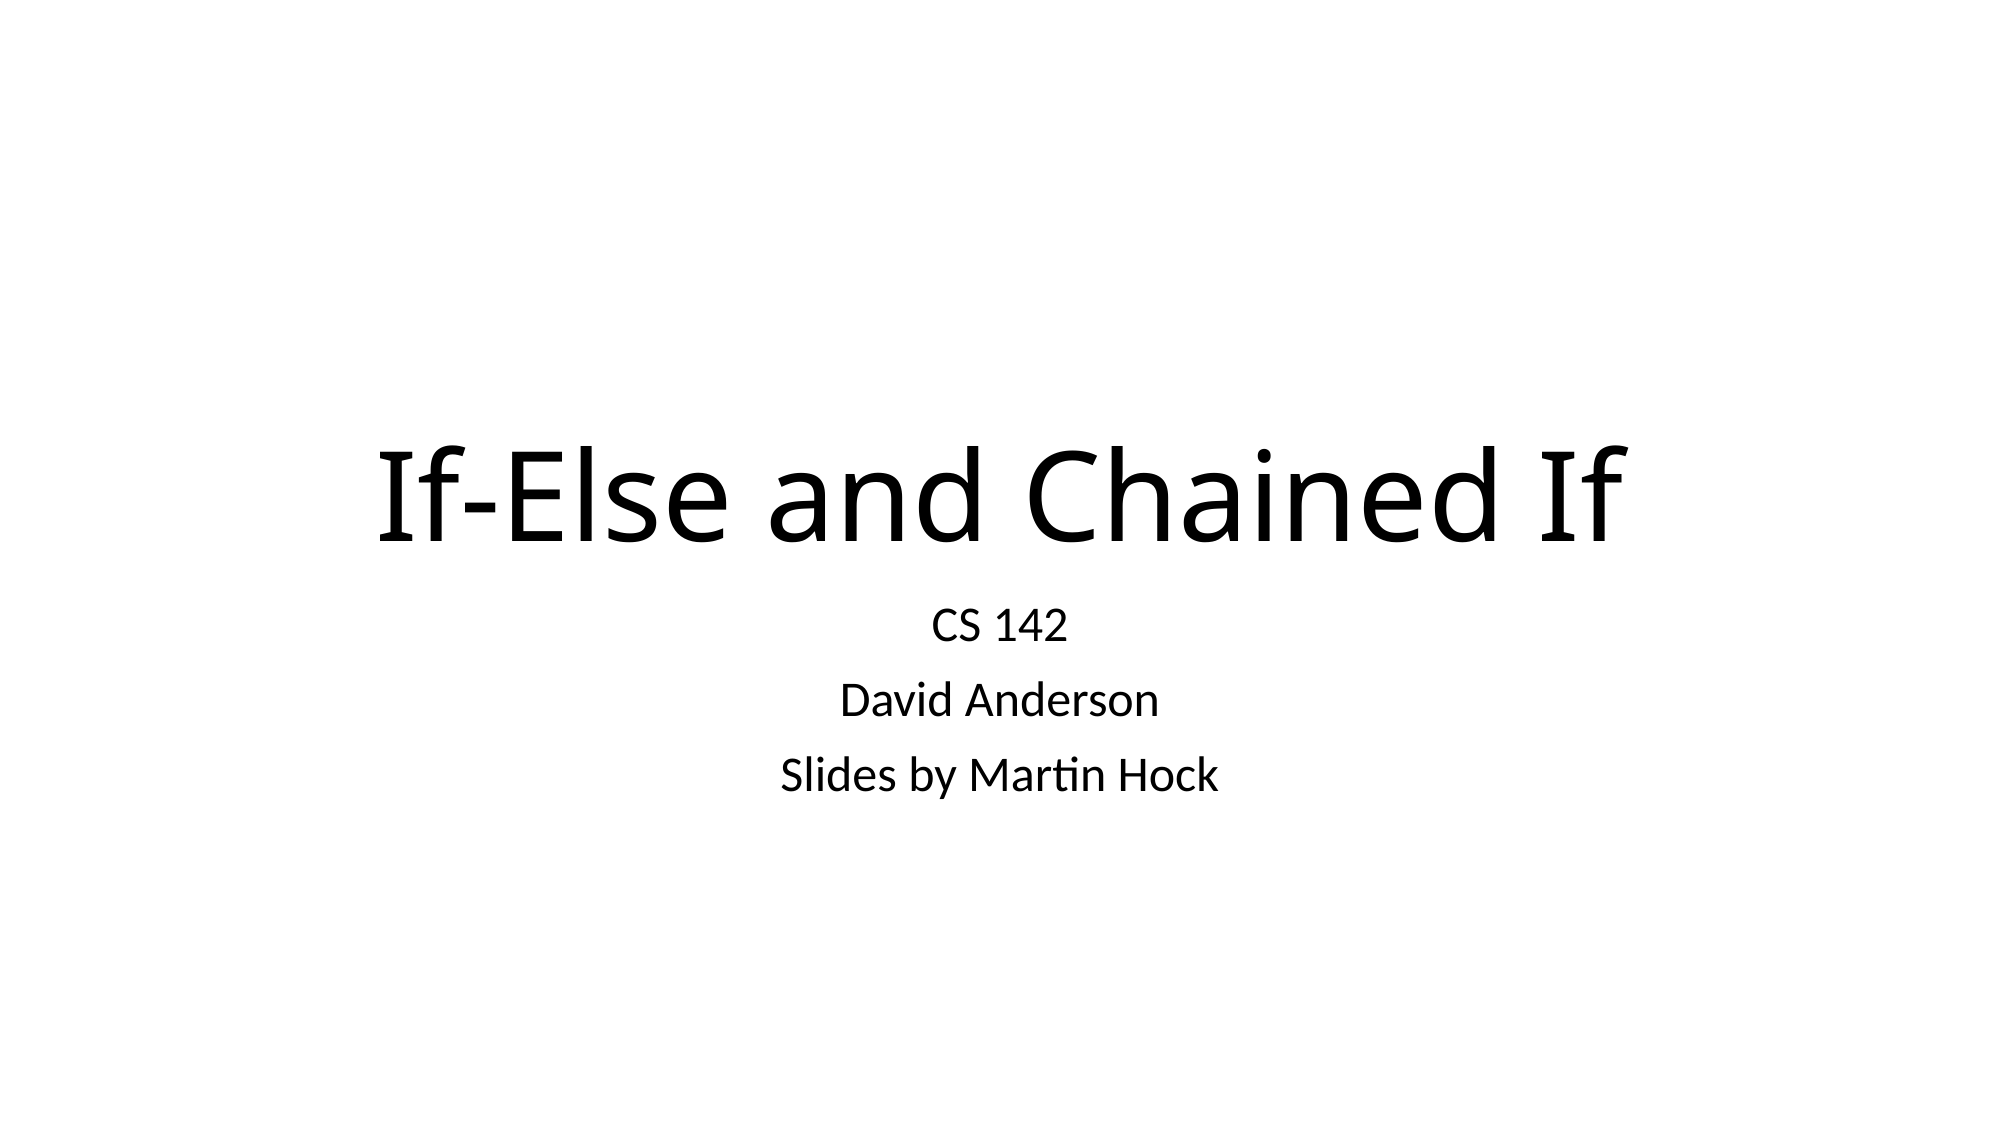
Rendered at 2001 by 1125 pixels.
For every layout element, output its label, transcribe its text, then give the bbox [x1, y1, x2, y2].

subtitle CS 142 David Anderson Slides by Martin Hock [249, 590, 1750, 863]
title If-Else and Chained If [249, 184, 1750, 576]
